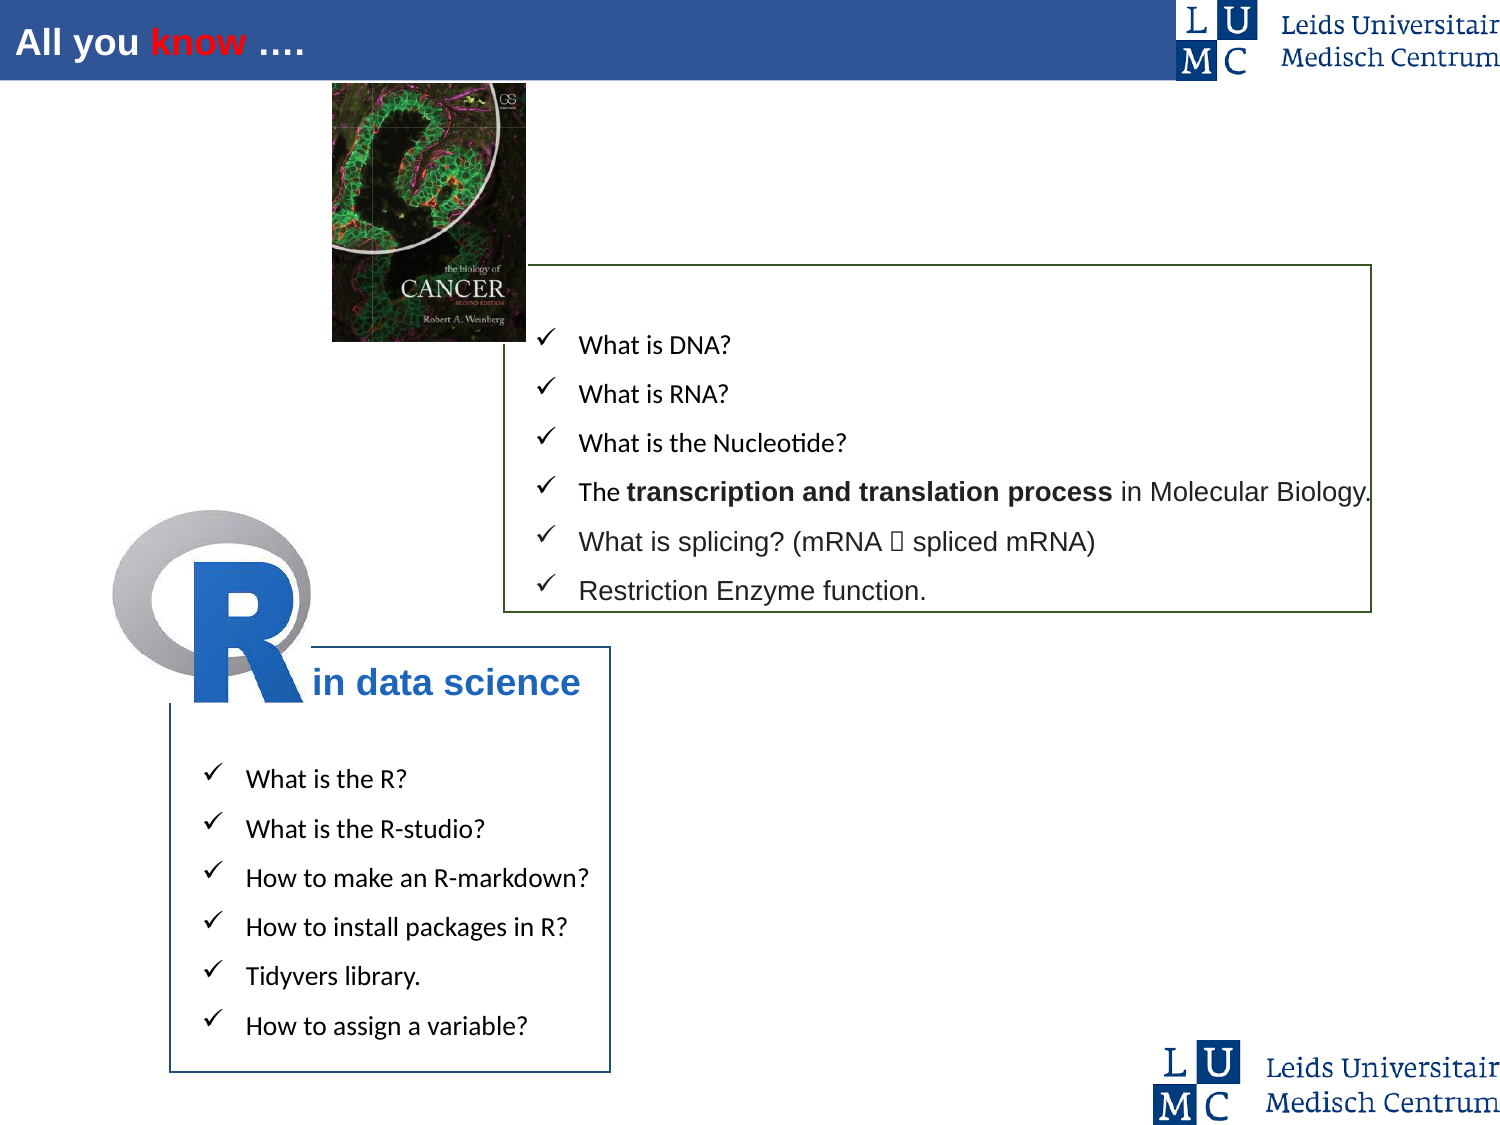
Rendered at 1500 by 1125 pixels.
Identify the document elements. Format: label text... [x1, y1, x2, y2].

text_box [169, 646, 611, 1073]
text_box [503, 264, 1372, 613]
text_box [0, 0, 1500, 81]
picture [1153, 1040, 1500, 1125]
picture [112, 509, 311, 703]
text_box What is DNA? What is RNA? What is the Nucleotide? The transcription and translation process in Molecular Biology. What is splicing? (mRNA  spliced mRNA) Restriction Enzyme function. [520, 302, 1387, 614]
text_box in data science [297, 650, 596, 711]
picture [329, 83, 528, 344]
